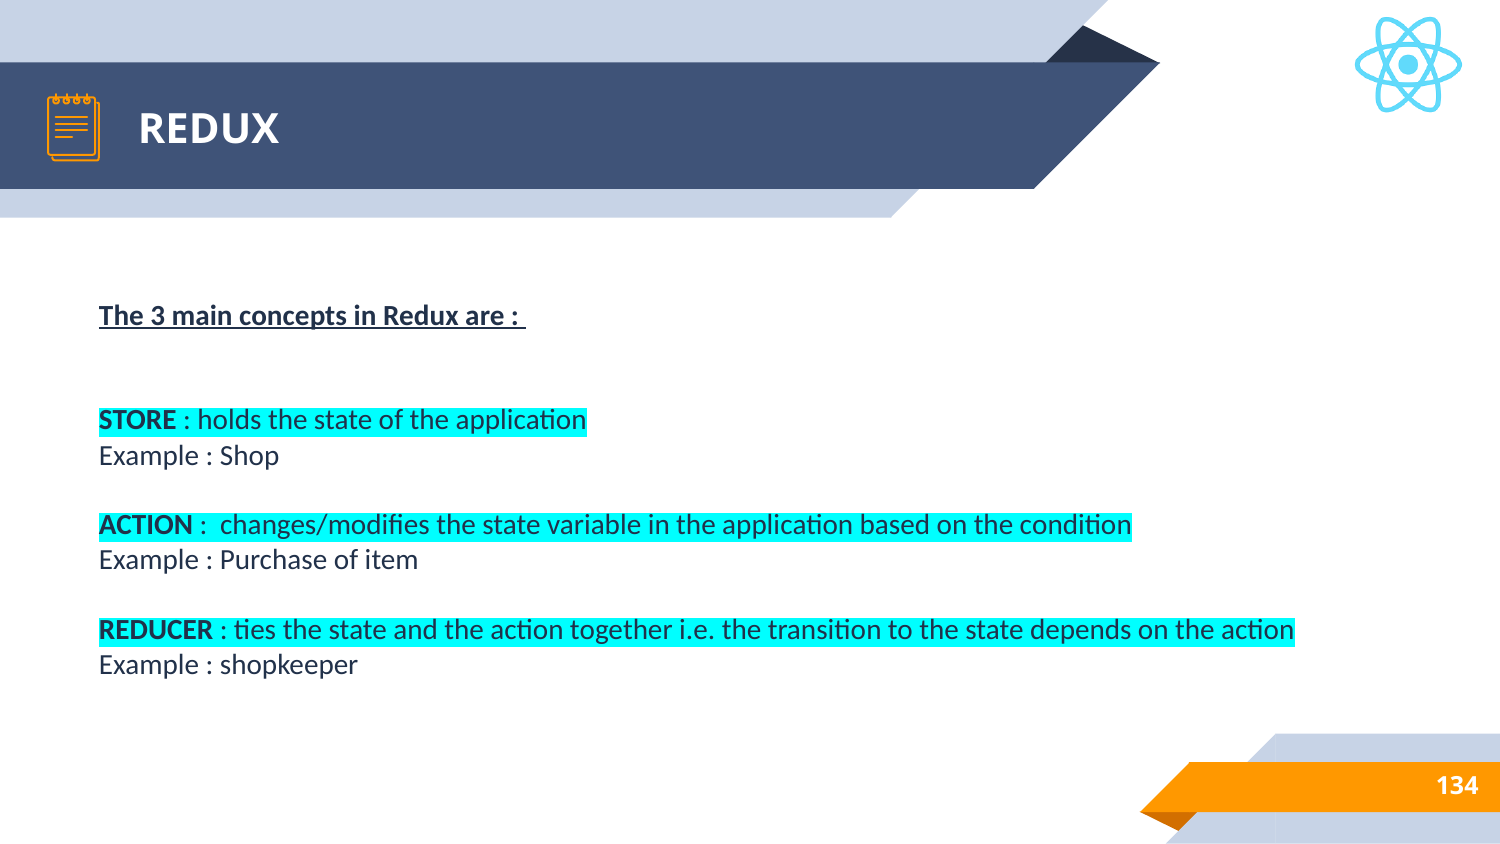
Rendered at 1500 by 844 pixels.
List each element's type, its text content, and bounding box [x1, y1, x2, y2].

slide_number 134 [1249, 760, 1494, 813]
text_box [47, 93, 100, 161]
picture [1316, 0, 1500, 130]
text_box The 3 main concepts in Redux are : STORE : holds the state of the application Example : Shop ACTION : changes/modifies the state variable in the application based on the condition Example : Purchase of item REDUCER : ties the state and the action together i.e. the transition to the state depends on the action Example : shopkeeper [84, 288, 1500, 758]
title REDUX [123, 64, 1130, 191]
